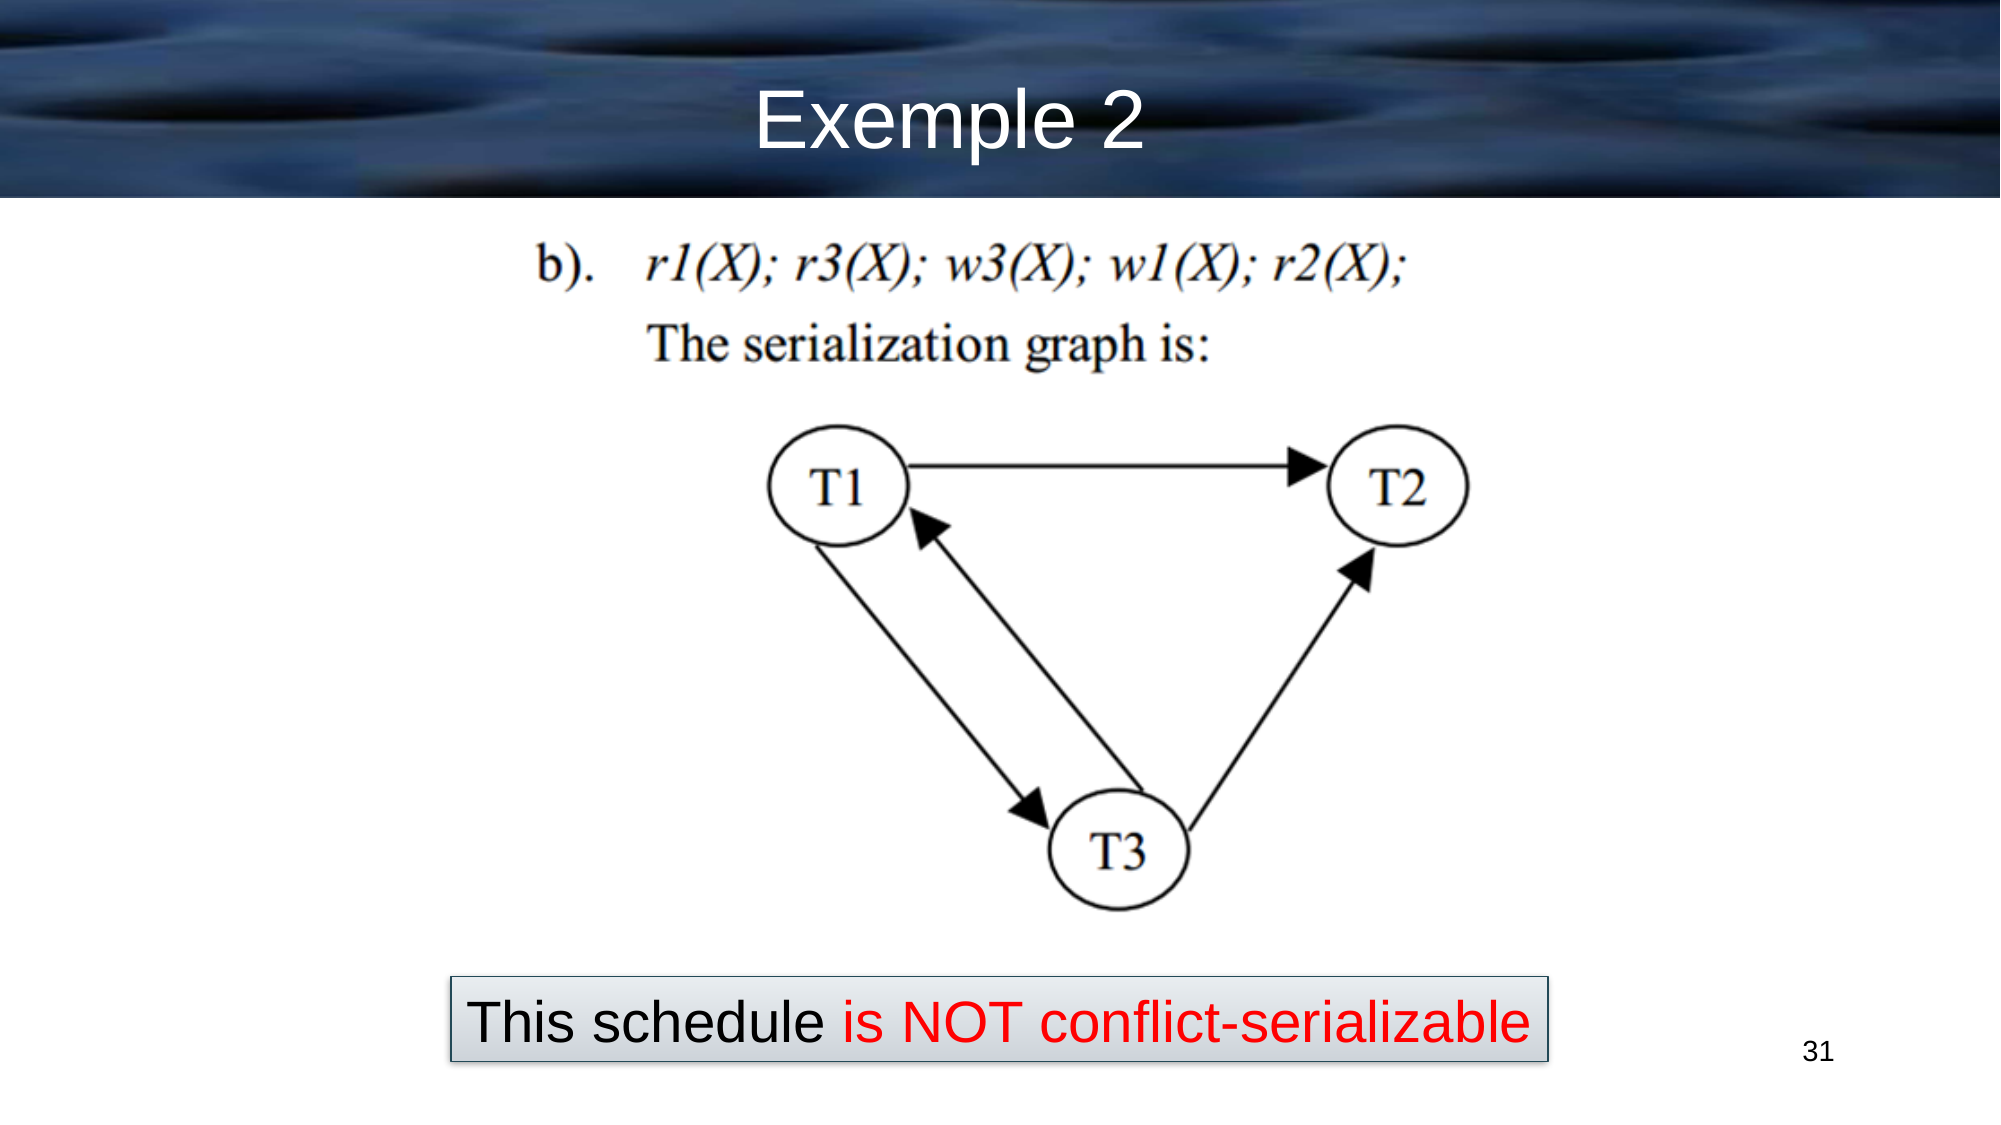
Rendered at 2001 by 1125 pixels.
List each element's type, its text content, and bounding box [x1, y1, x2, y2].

slide_number 31 [1433, 1024, 1851, 1101]
picture [0, 0, 2000, 198]
picture [507, 221, 1488, 924]
text_box This schedule is NOT conflict-serializable [450, 976, 1549, 1062]
